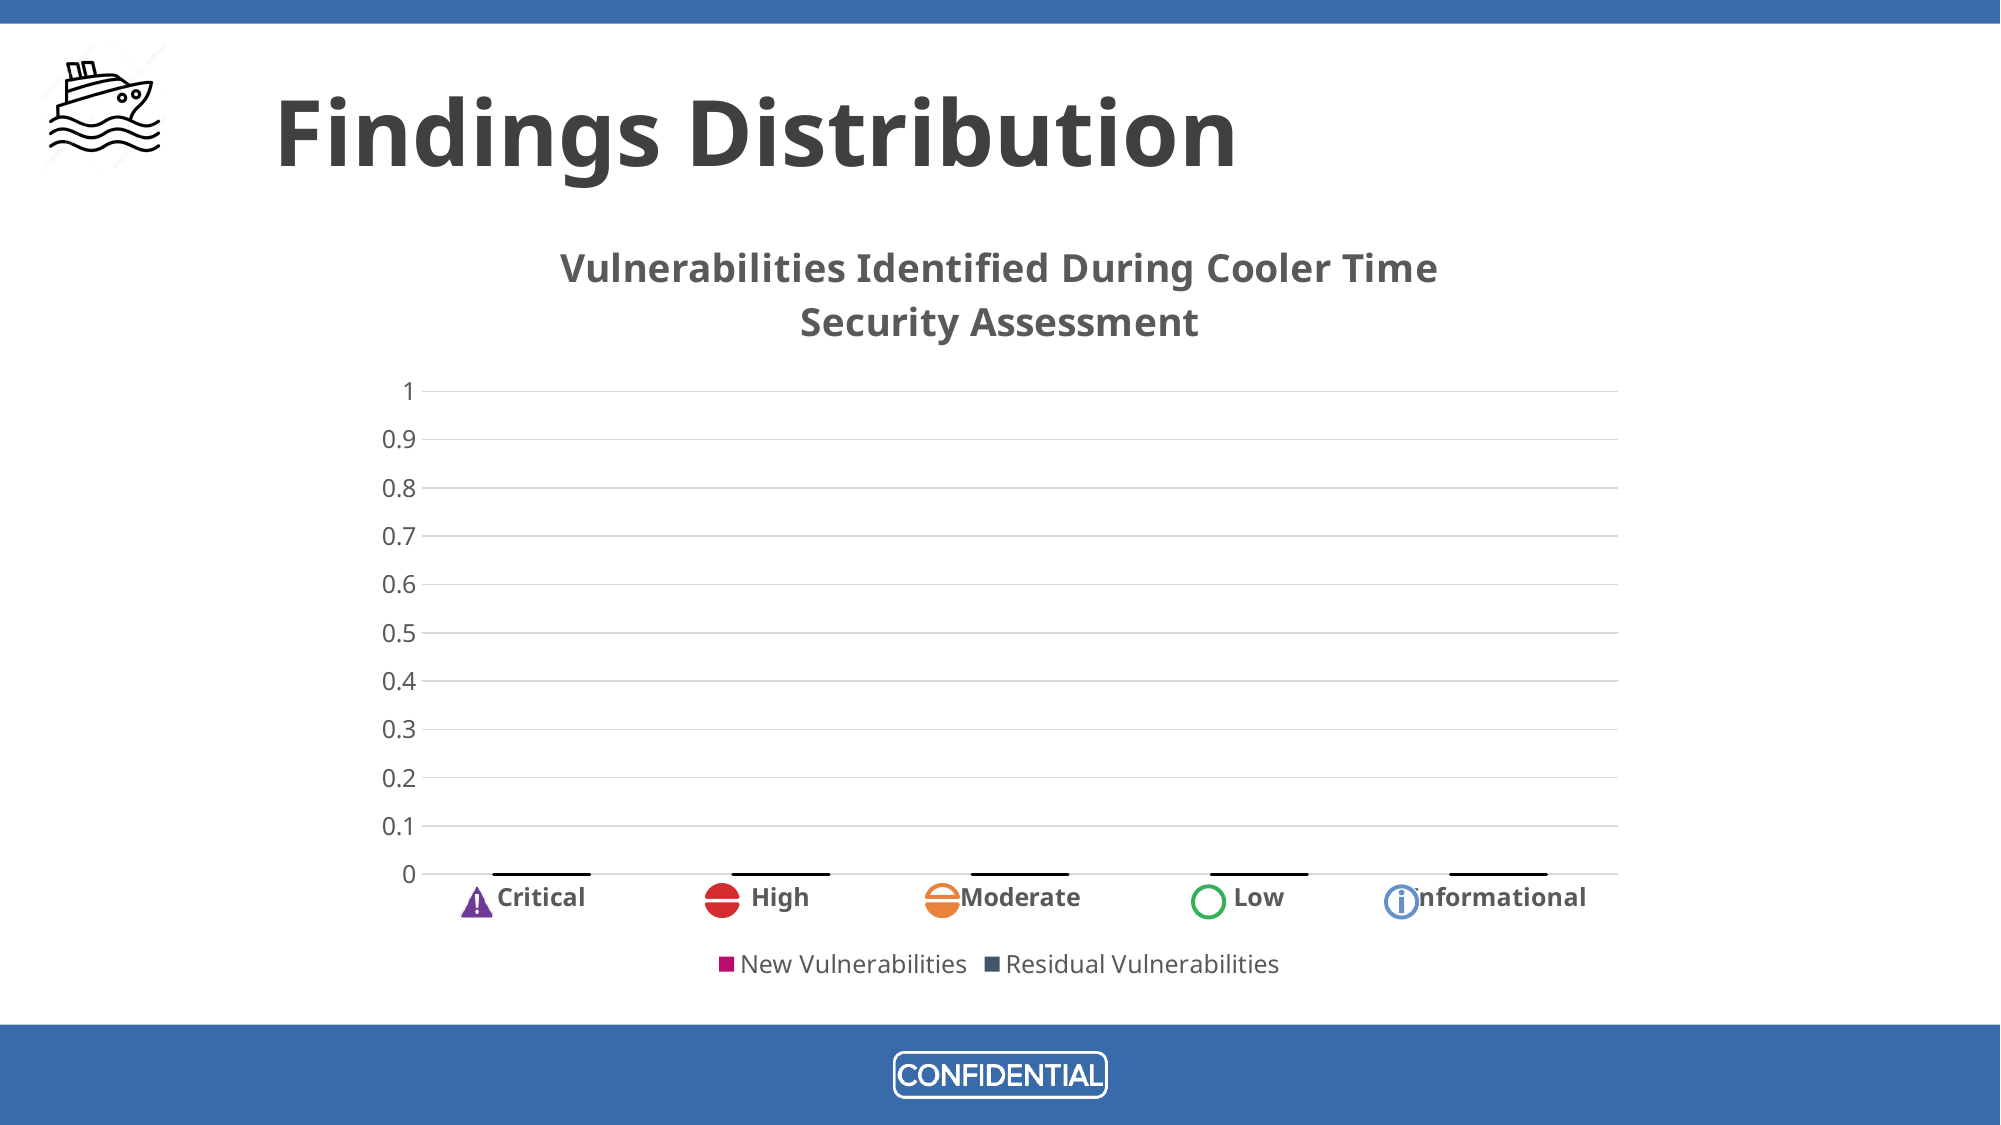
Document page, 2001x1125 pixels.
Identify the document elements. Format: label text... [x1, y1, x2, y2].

chart [355, 205, 1644, 988]
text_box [1189, 883, 1228, 921]
text_box [0, 1024, 2000, 1125]
picture [887, 1036, 1113, 1113]
text_box [0, 0, 2000, 25]
picture [34, 36, 175, 177]
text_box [1382, 883, 1421, 921]
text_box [923, 882, 962, 920]
text_box Findings Distribution [258, 66, 1903, 192]
